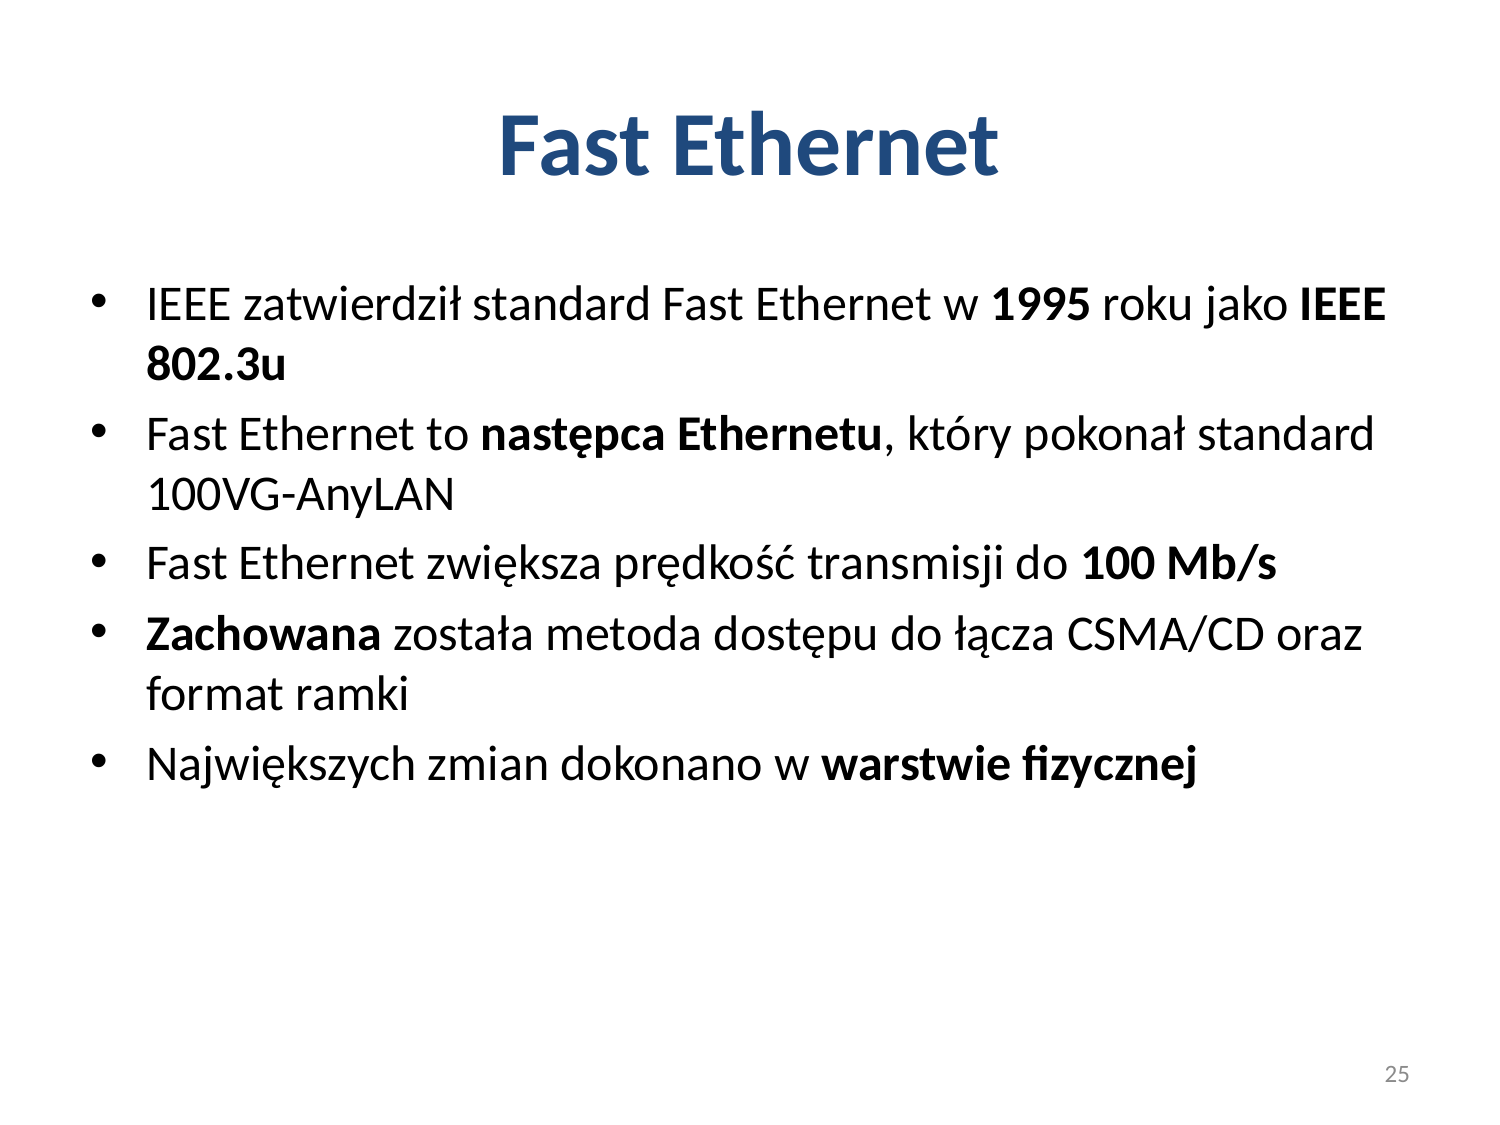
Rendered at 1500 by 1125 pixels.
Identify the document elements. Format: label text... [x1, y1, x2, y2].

title Fast Ethernet [75, 45, 1425, 233]
slide_number 25 [1074, 1042, 1425, 1103]
list IEEE zatwierdził standard Fast Ethernet w 1995 roku jako IEEE 802.3u Fast Ethernet to następca Ethernetu, który pokonał standard 100VG-AnyLAN Fast Ethernet zwiększa prędkość transmisji do 100 Mb/s Zachowana została metoda dostępu do łącza CSMA/CD oraz format ramki Największych zmian dokonano w warstwie fizycznej [75, 262, 1425, 1005]
